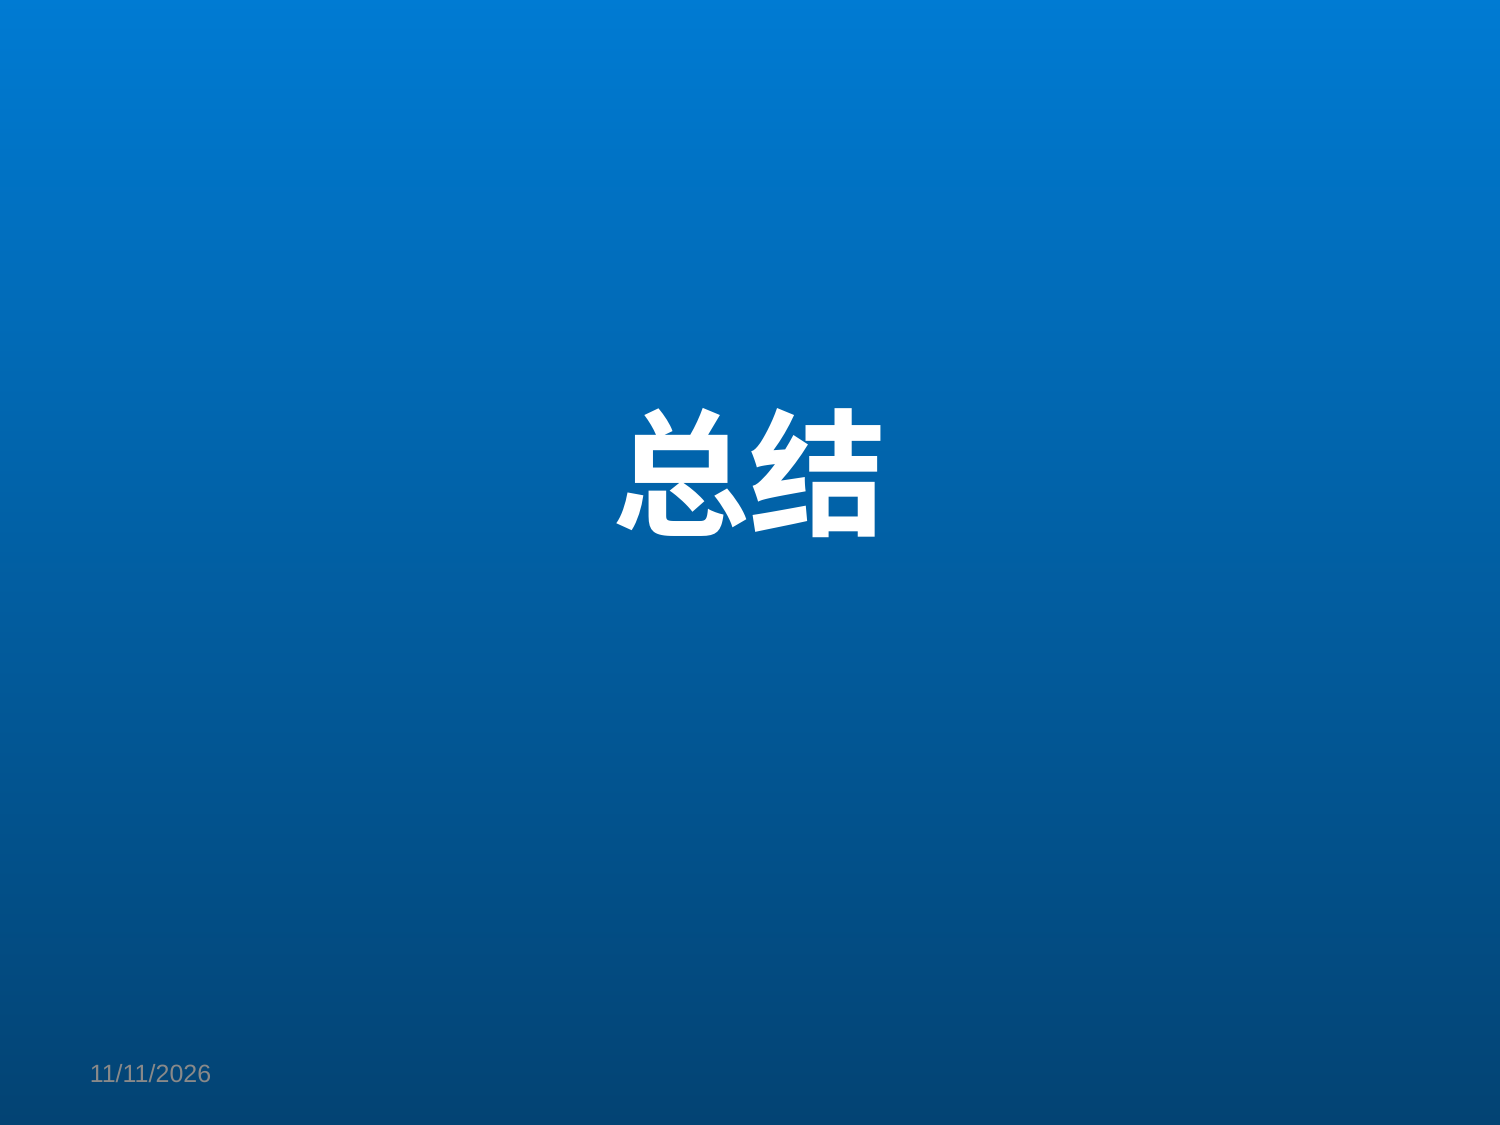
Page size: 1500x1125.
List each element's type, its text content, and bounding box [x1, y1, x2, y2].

text_box [75, 1042, 425, 1103]
title 总结 [112, 349, 1388, 591]
